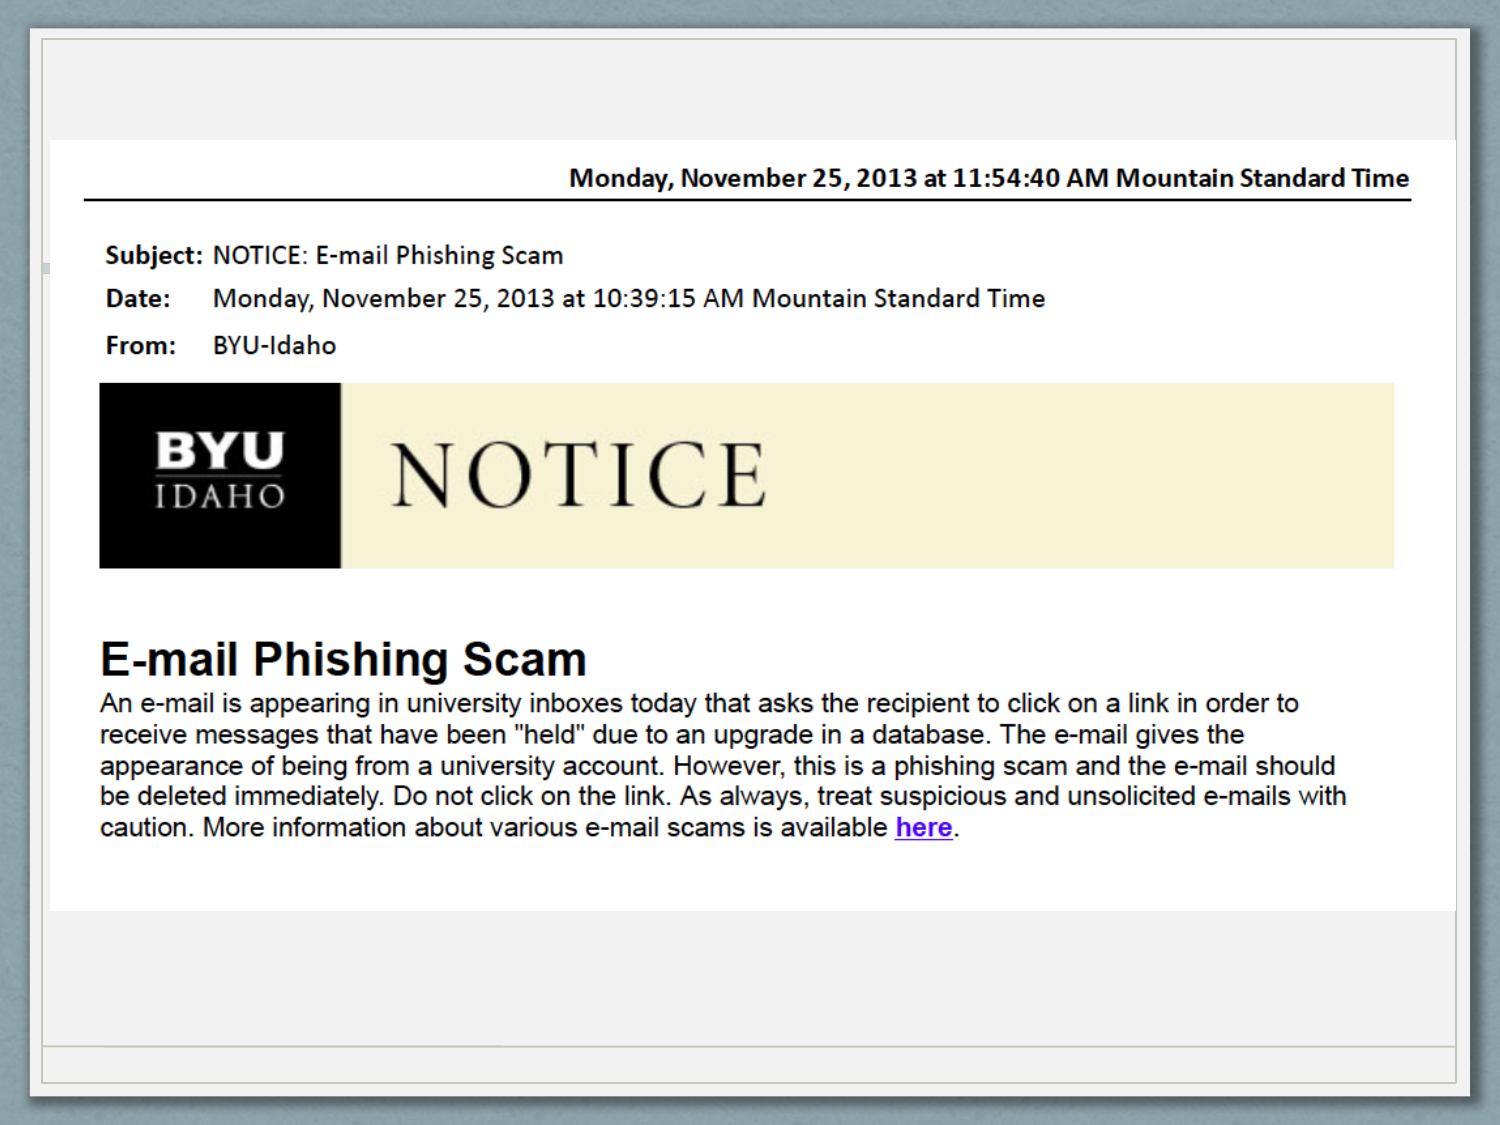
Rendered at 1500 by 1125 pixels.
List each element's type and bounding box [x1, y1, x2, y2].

list [49, 54, 1456, 996]
